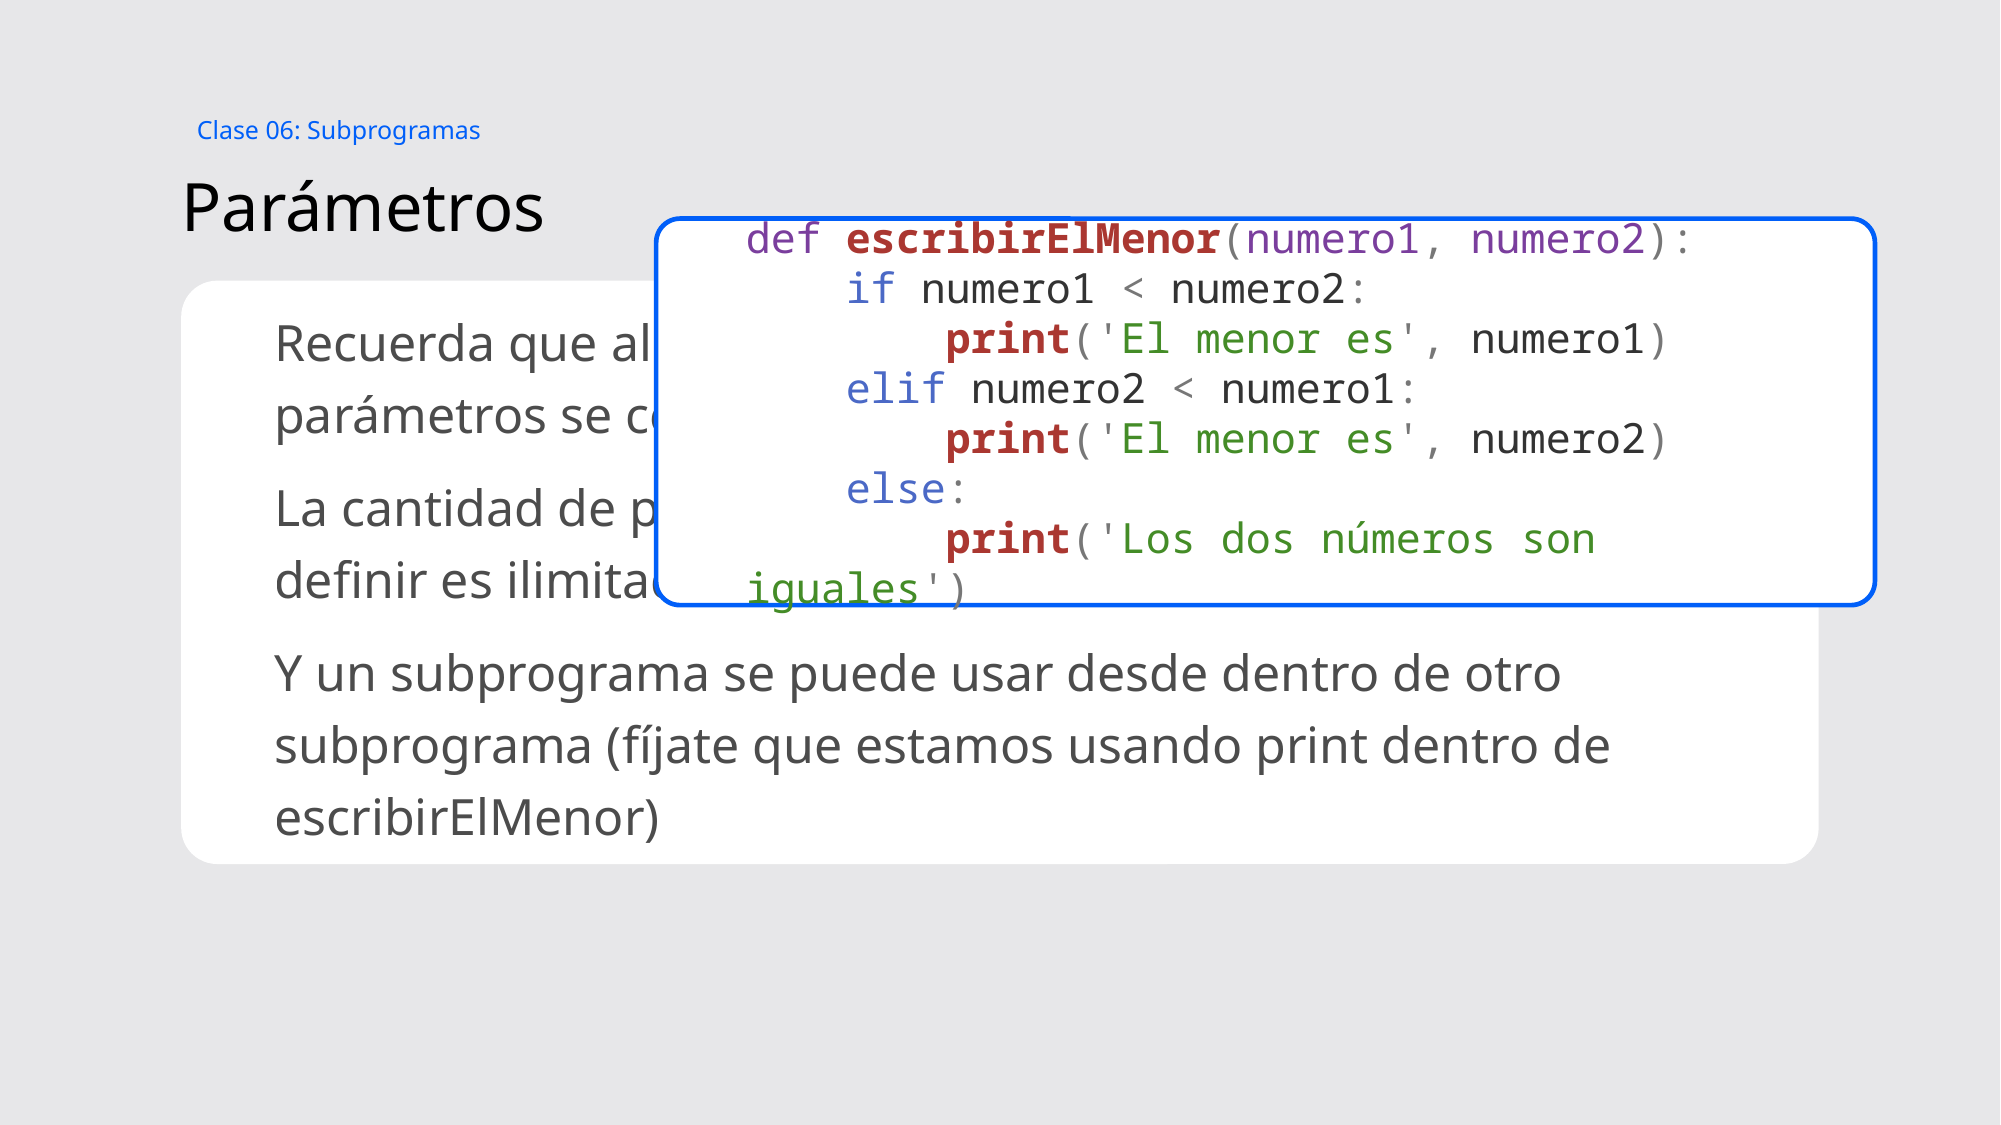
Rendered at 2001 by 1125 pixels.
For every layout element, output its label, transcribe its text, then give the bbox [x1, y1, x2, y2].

text_box Recuerda que al escribir funciones y procedimientos, los parámetros se comportan como variables normales La cantidad de procedimientos y funciones que se puede definir es ilimitada Y un subprograma se puede usar desde dentro de otro subprograma (fíjate que estamos usando print dentro de escribirElMenor) [180, 279, 1820, 866]
text_box def escribirElMenor(numero1, numero2): if numero1 < numero2: print('El menor es', numero1) elif numero2 < numero1: print('El menor es', numero2) else: print('Los dos números son iguales') [655, 217, 1876, 607]
title Parámetros [181, 150, 1810, 263]
text_box Clase 06: Subprogramas [196, 100, 497, 152]
